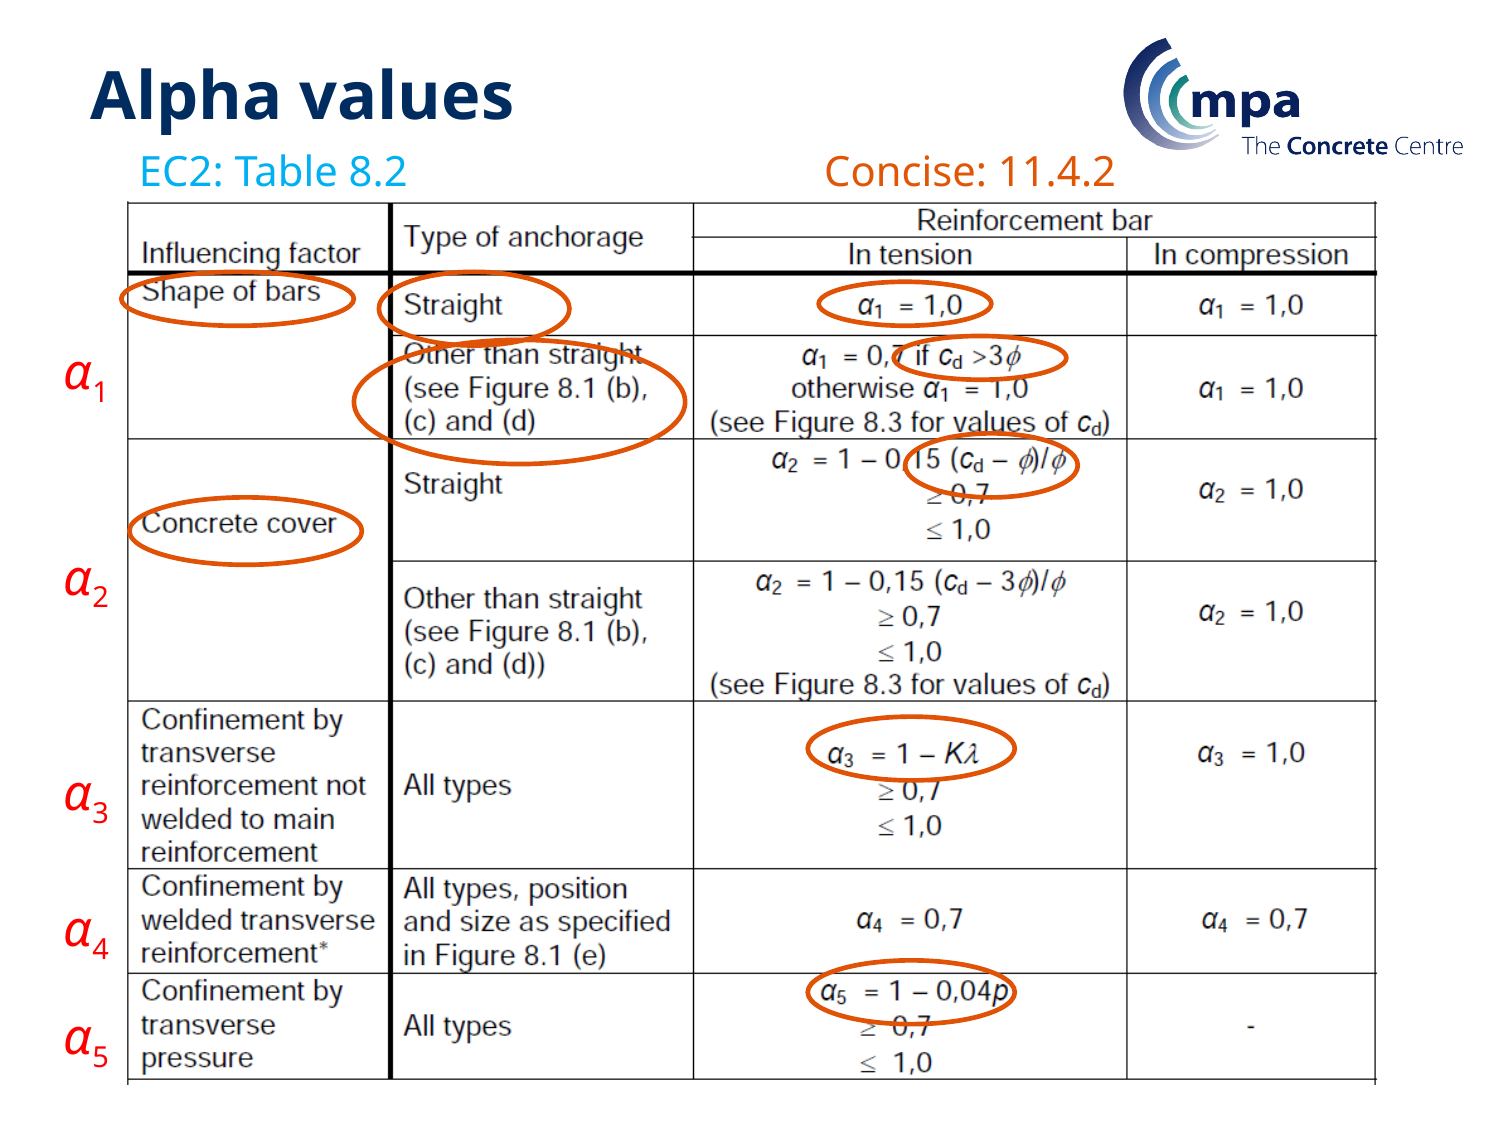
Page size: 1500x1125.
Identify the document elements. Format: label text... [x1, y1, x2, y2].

list EC2: Table 8.2 [123, 137, 689, 189]
title Alpha values [75, 45, 1425, 93]
list Concise: 11.4.2 [809, 137, 1374, 189]
picture [121, 190, 1379, 1085]
text_box α4 [49, 875, 115, 973]
text_box α2 [49, 524, 115, 621]
text_box α1 [49, 318, 115, 416]
text_box α5 [49, 983, 115, 1081]
text_box α3 [49, 739, 115, 837]
picture [1123, 37, 1463, 155]
